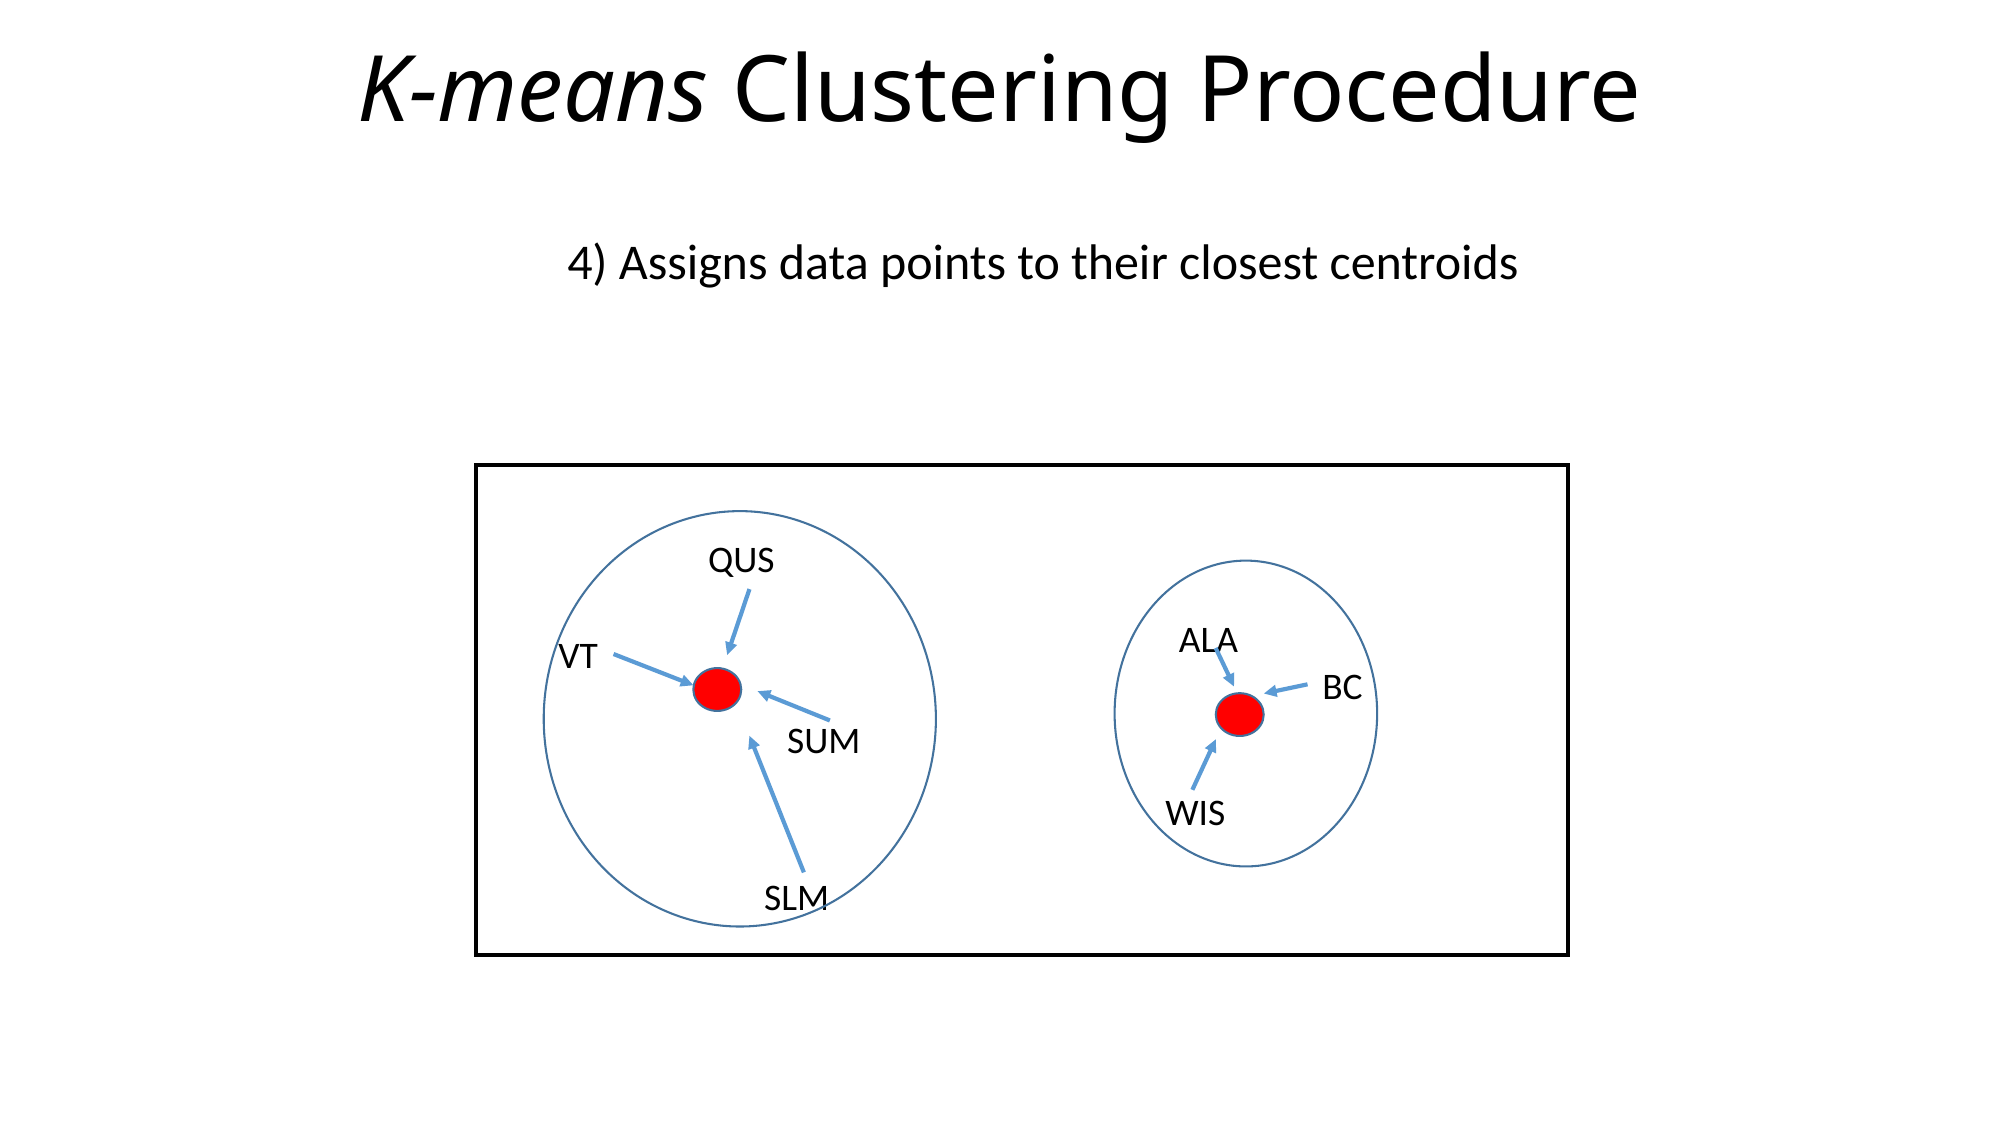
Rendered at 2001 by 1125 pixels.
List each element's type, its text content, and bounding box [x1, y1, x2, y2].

text_box 4) Assigns data points to their closest centroids [552, 222, 1534, 297]
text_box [476, 465, 1569, 956]
text_box K-means Clustering Procedure [137, 35, 1863, 253]
